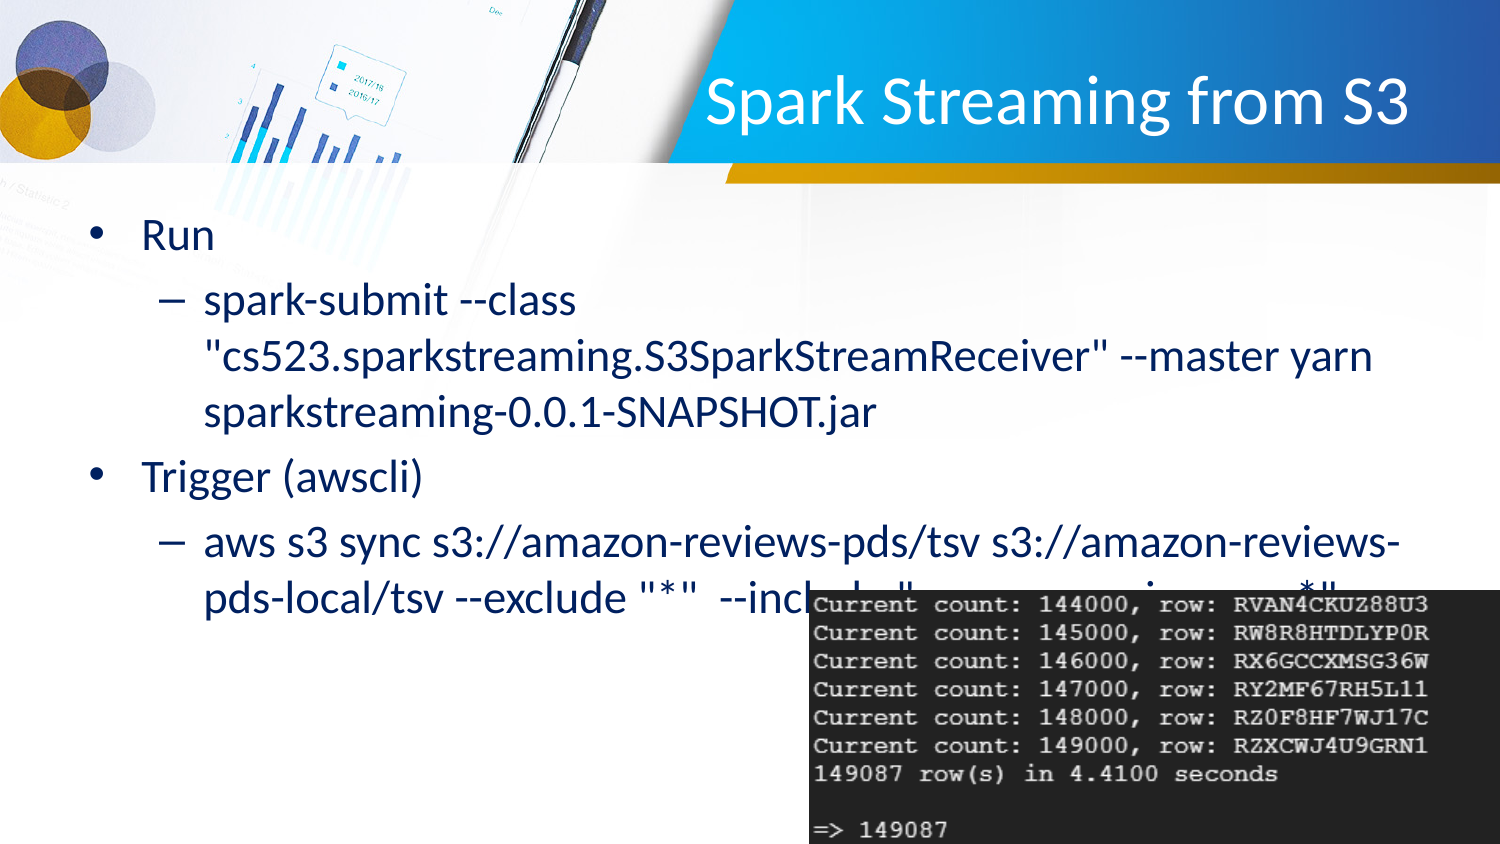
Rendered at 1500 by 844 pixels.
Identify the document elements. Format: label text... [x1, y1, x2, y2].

list Run spark-submit --class "cs523.sparkstreaming.S3SparkStreamReceiver" --master yarn sparkstreaming-0.0.1-SNAPSHOT.jar Trigger (awscli) aws s3 sync s3://amazon-reviews-pds/tsv s3://amazon-reviews-pds-local/tsv --exclude "*" --include "amazon_reviews_us*" [73, 196, 1427, 648]
title Spark Streaming from S3 [73, 46, 1427, 147]
picture [0, 0, 1500, 844]
